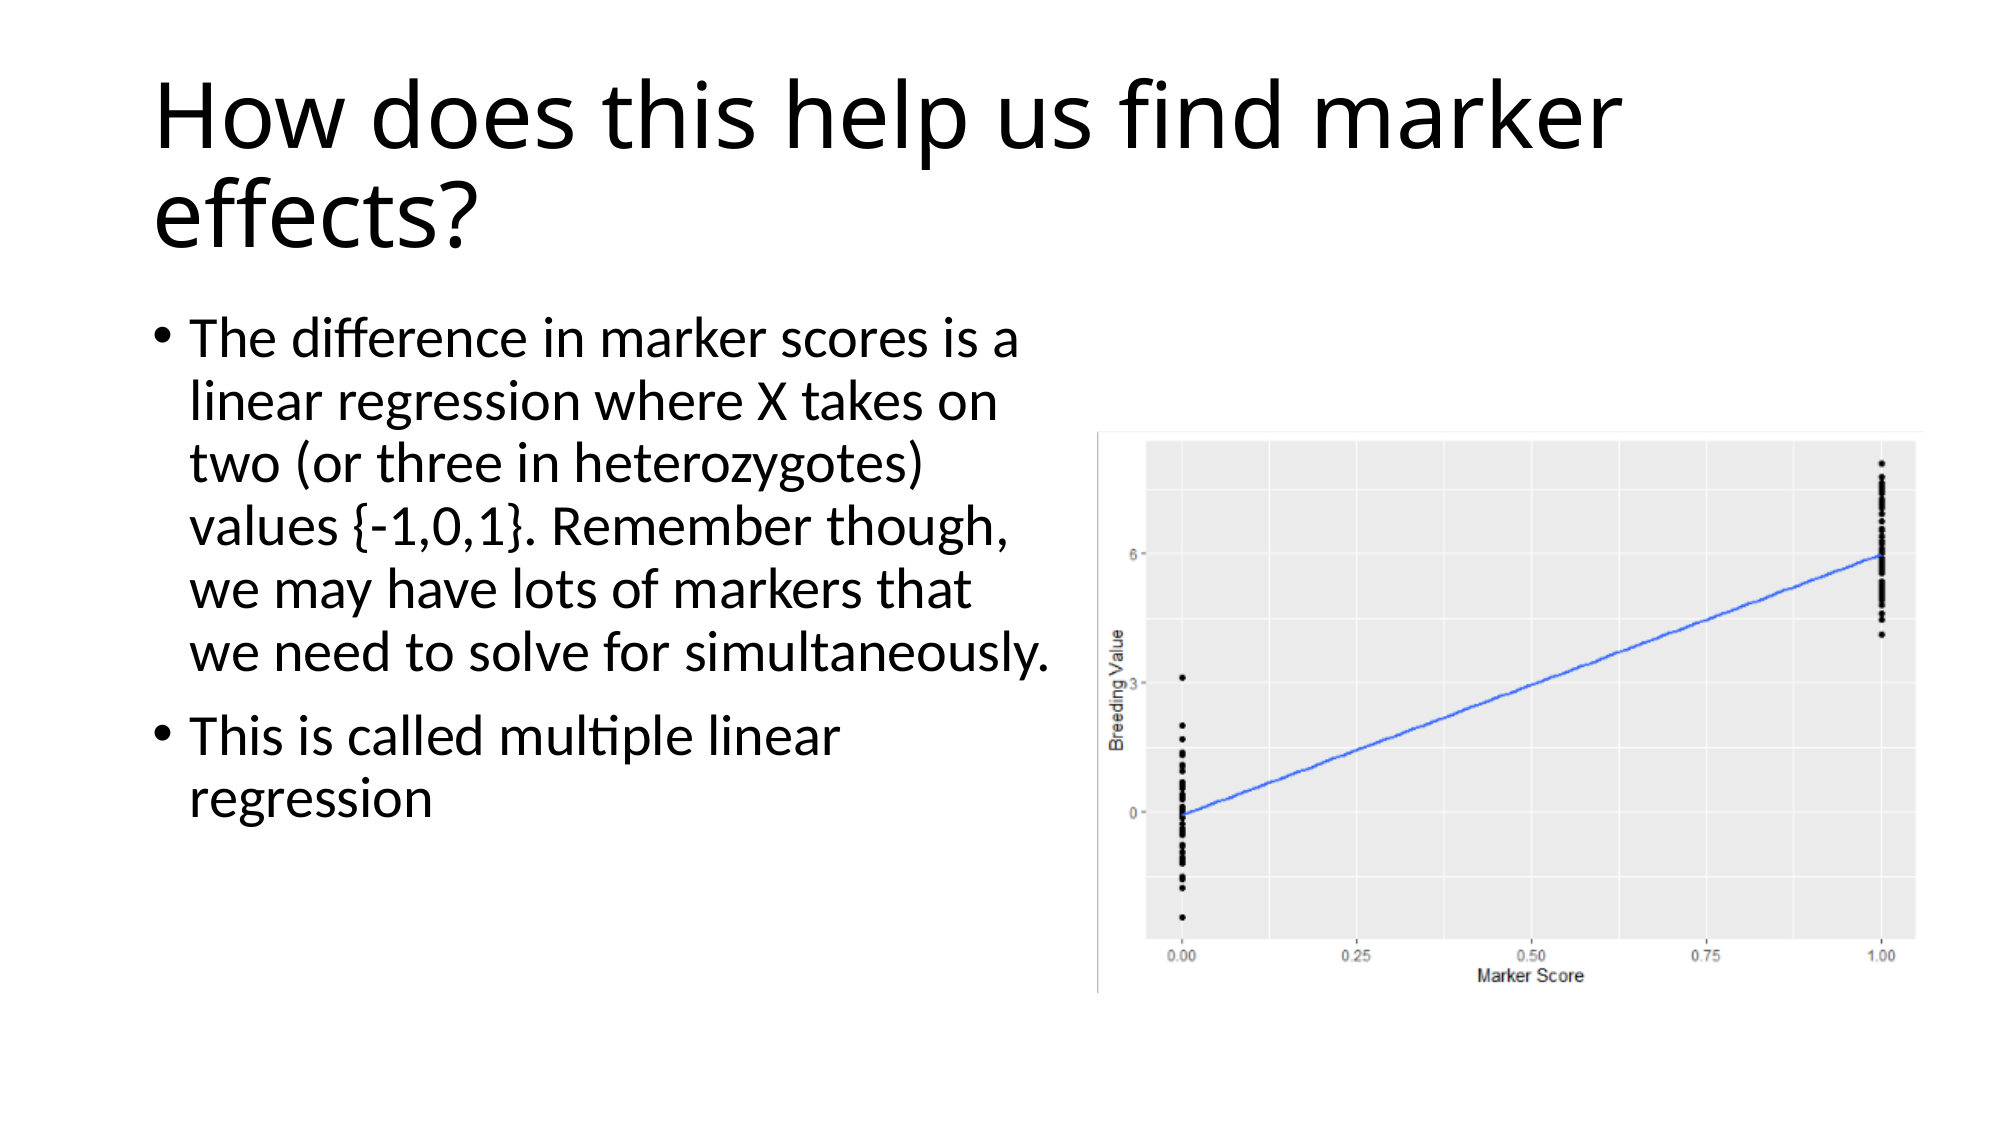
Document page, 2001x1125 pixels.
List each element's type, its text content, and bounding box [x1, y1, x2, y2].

picture [1097, 431, 1924, 993]
title How does this help us find marker effects? [137, 59, 1863, 278]
list The difference in marker scores is a linear regression where X takes on two (or three in heterozygotes) values {-1,0,1}. Remember though, we may have lots of markers that we need to solve for simultaneously. This is called multiple linear regression [137, 299, 1069, 1066]
